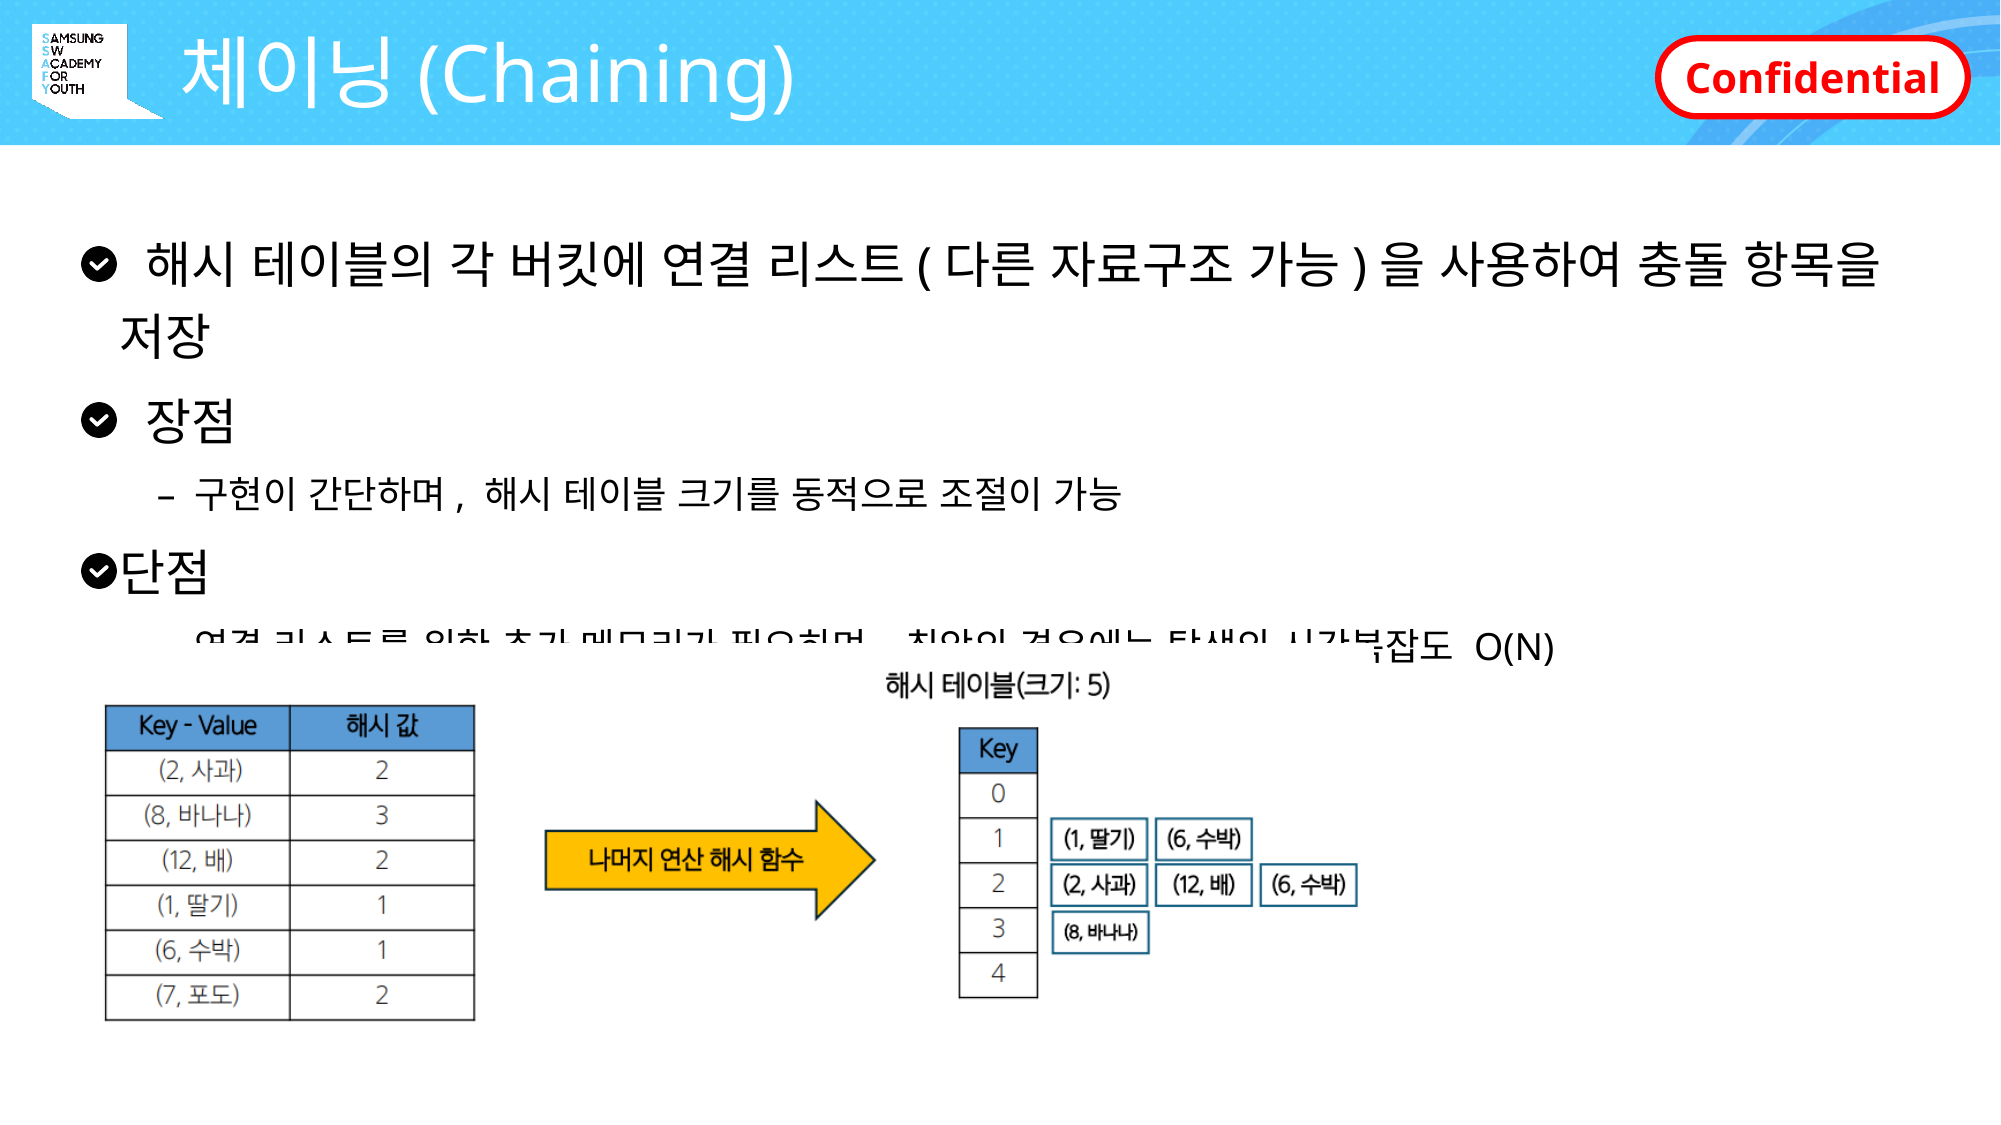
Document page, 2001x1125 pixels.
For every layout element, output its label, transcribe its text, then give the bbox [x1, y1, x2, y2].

list 해시 테이블의 각 버킷에 연결 리스트(다른 자료구조 가능)을 사용하여 충돌 항목을 저장 장점 구현이 간단하며, 해시 테이블 크기를 동적으로 조절이 가능 단점 연결 리스트를 위한 추가 메모리가 필요하며, 최악의 경우에는 탐색의 시간복잡도 O(N) [66, 214, 1933, 1065]
picture [0, 0, 2001, 1125]
title 체이닝(Chaining) [164, 24, 1797, 130]
